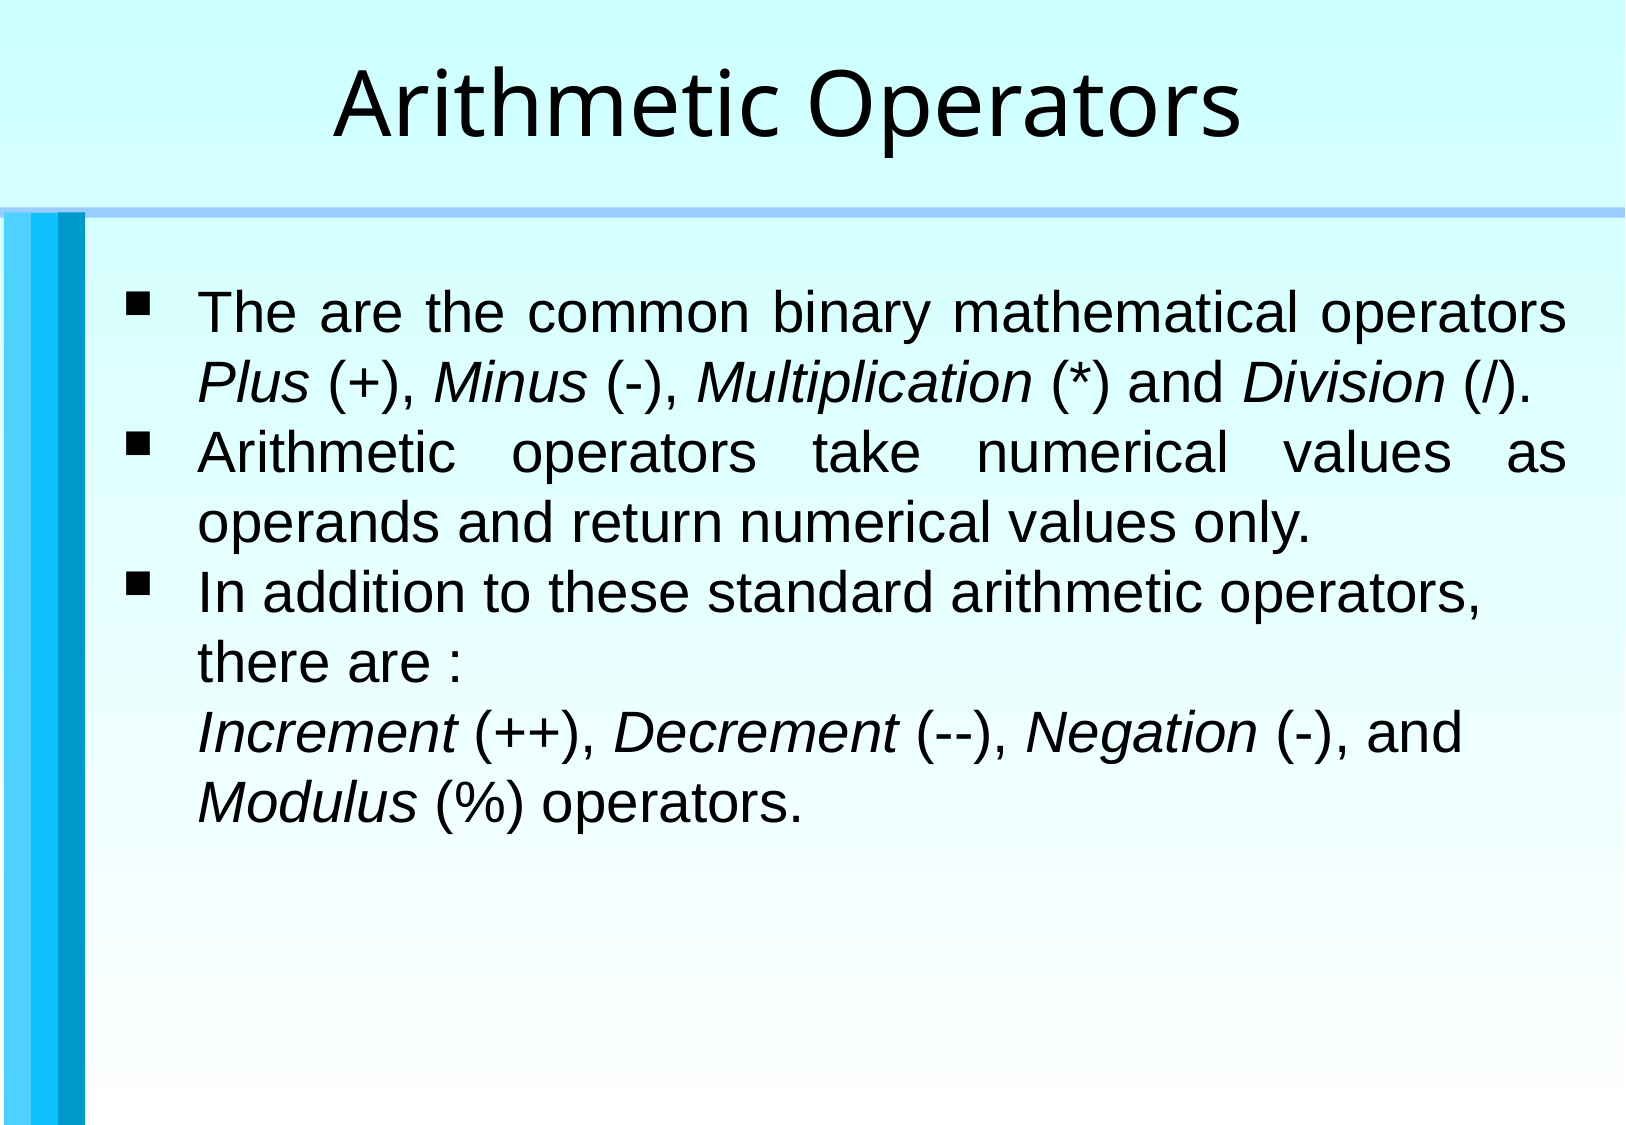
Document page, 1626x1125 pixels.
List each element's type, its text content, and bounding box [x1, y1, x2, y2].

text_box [0, 212, 1625, 1125]
text_box Arithmetic Operators [0, 37, 1625, 163]
